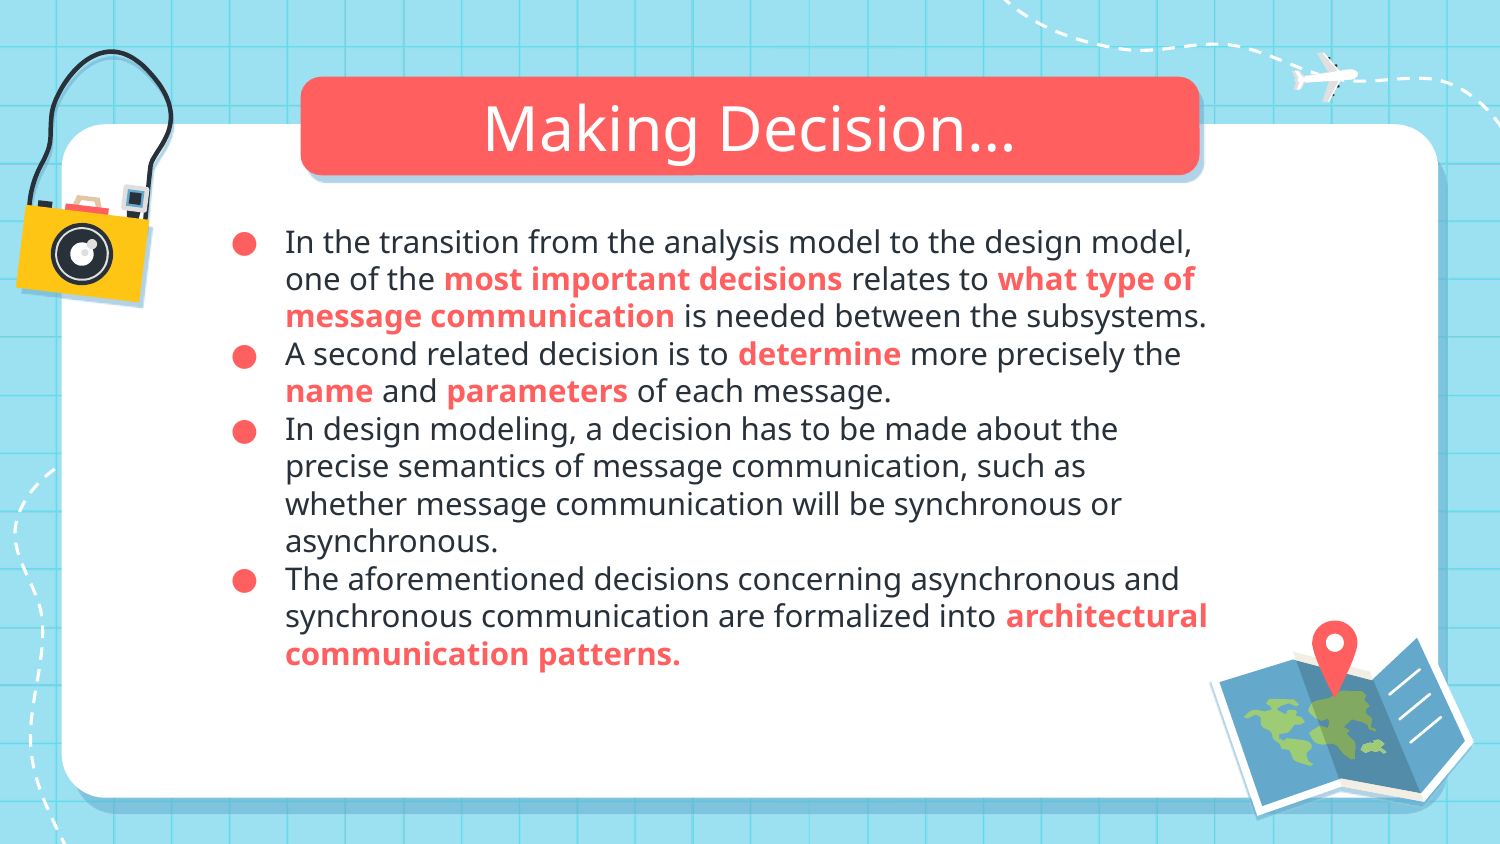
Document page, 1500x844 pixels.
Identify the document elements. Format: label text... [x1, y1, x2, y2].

title Making Decision… [118, 88, 1382, 164]
text_box [302, 76, 1198, 88]
list In the transition from the analysis model to the design model, one of the most important decisions relates to what type of message communication is needed between the subsystems. A second related decision is to determine more precisely the name and parameters of each message. In design modeling, a decision has to be made about the precise semantics of message communication, such as whether message communication will be synchronous or asynchronous. The aforementioned decisions concerning asynchronous and synchronous communication are formalized into architectural communication patterns. [195, 215, 1231, 715]
text_box [302, 164, 1198, 176]
